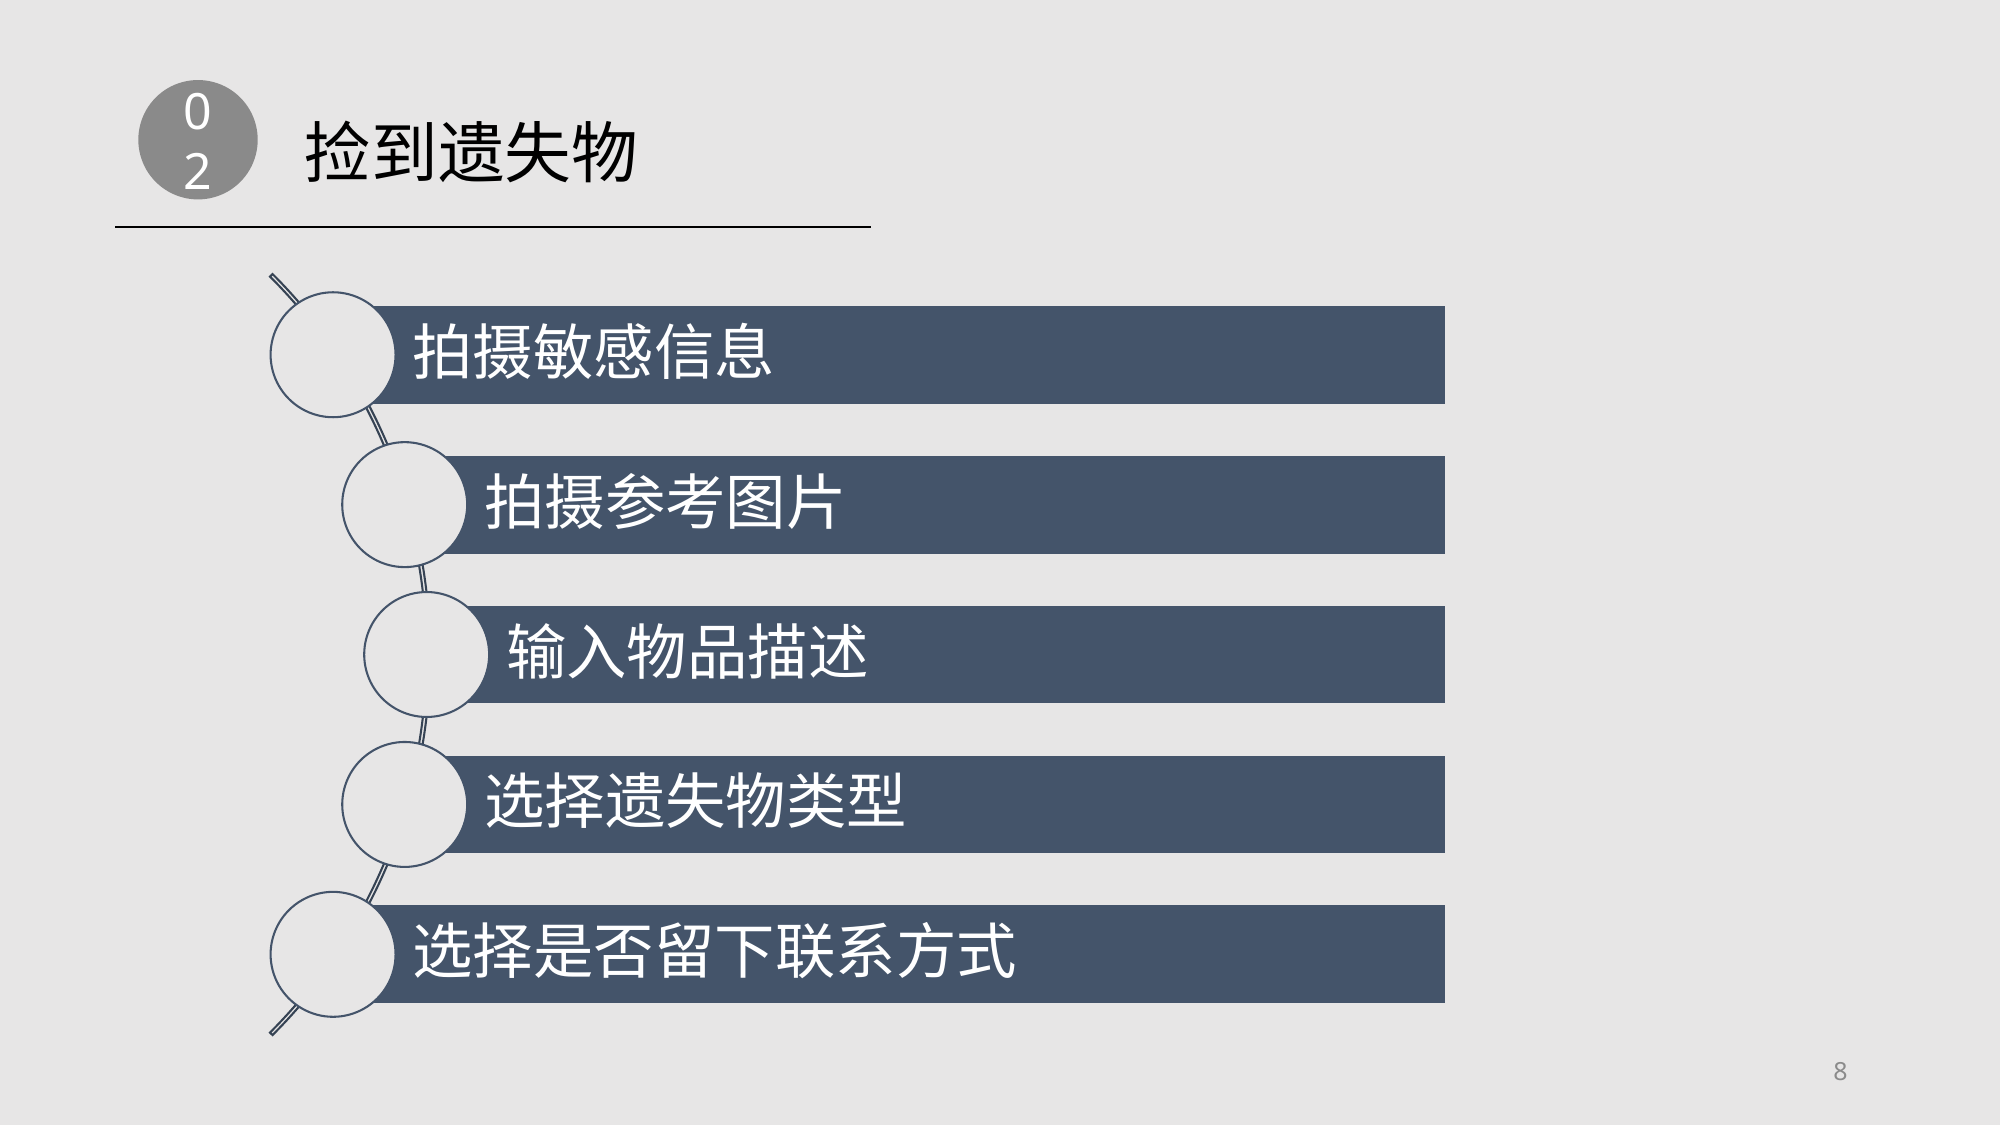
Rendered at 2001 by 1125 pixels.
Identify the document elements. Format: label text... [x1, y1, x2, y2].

slide_number 8 [1412, 1042, 1863, 1103]
text_box 捡到遗失物 [289, 103, 654, 199]
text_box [257, 254, 1457, 1055]
text_box 02 [137, 78, 259, 201]
